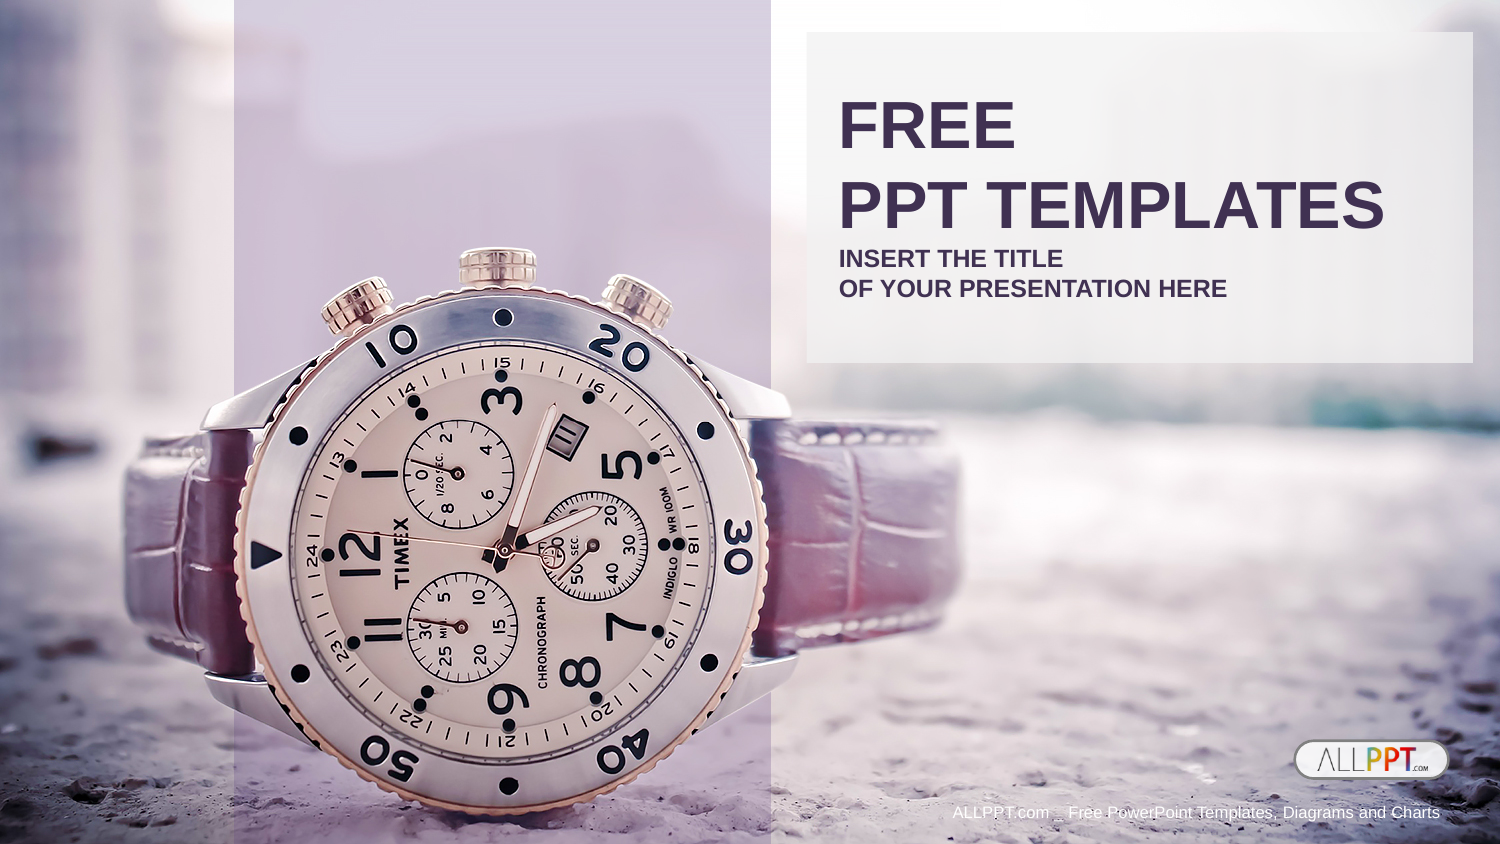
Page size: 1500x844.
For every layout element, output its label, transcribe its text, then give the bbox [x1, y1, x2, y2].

text_box ALLPPT.com _ Free PowerPoint Templates, Diagrams and Charts [0, 794, 1456, 830]
text_box FREE PPT TEMPLATES [824, 74, 1456, 250]
text_box INSERT THE TITLE OF YOUR PRESENTATION HERE [824, 250, 1456, 310]
text_box [805, 30, 1475, 365]
picture [0, 0, 1500, 844]
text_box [1294, 740, 1449, 779]
